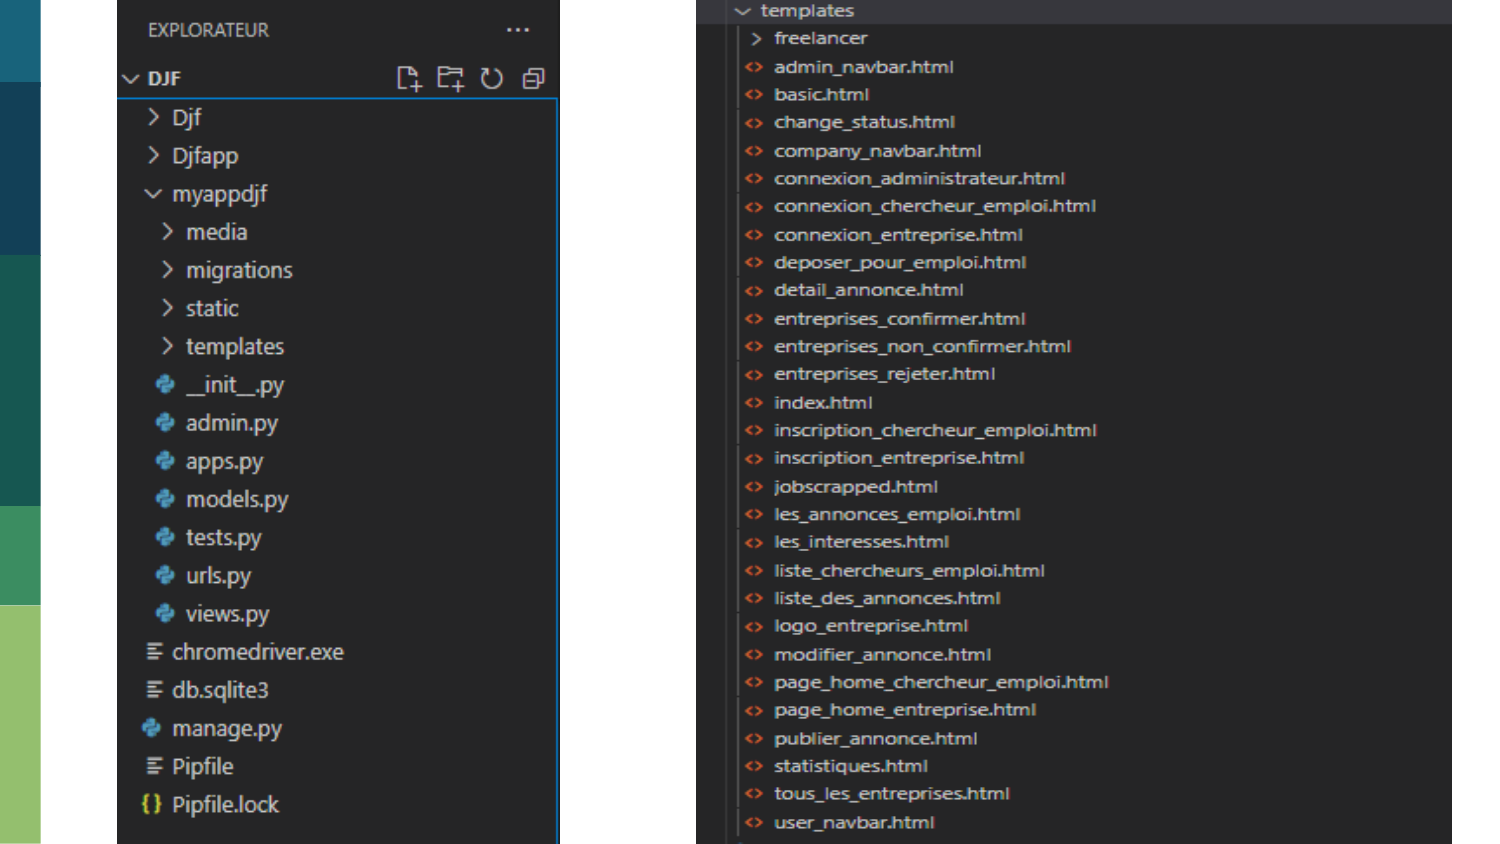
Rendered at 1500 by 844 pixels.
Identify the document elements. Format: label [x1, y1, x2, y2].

picture [695, 0, 1452, 844]
picture [117, 0, 560, 844]
